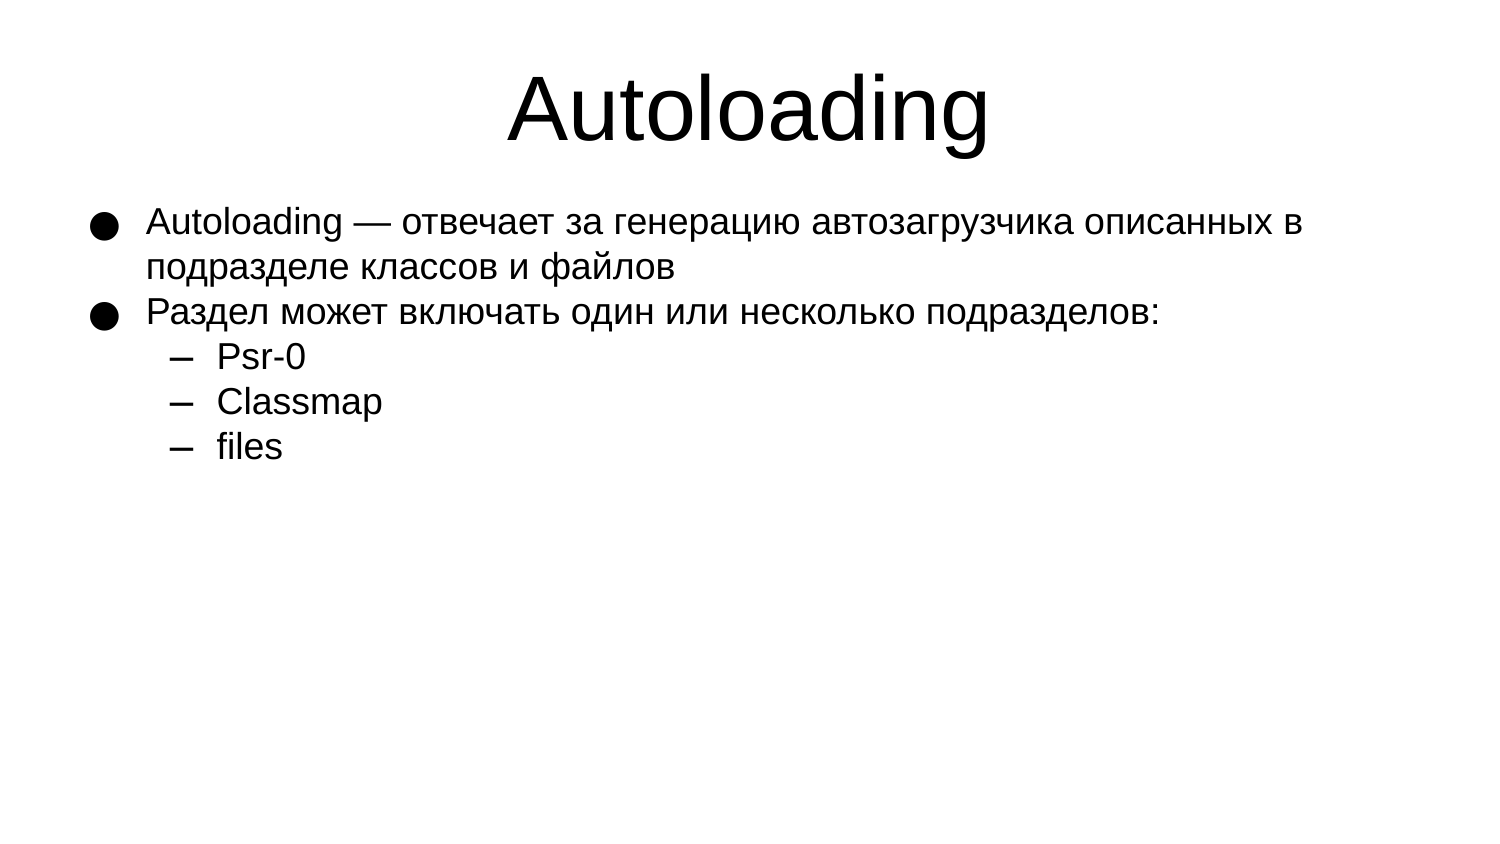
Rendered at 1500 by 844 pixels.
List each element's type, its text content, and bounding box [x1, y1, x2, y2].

text_box Autoloading [75, 33, 1425, 175]
text_box Autoloading — отвечает за генерацию автозагрузчика описанных в подразделе классов и файлов Раздел может включать один или несколько подразделов: Psr-0 Classmap files [75, 197, 1425, 687]
